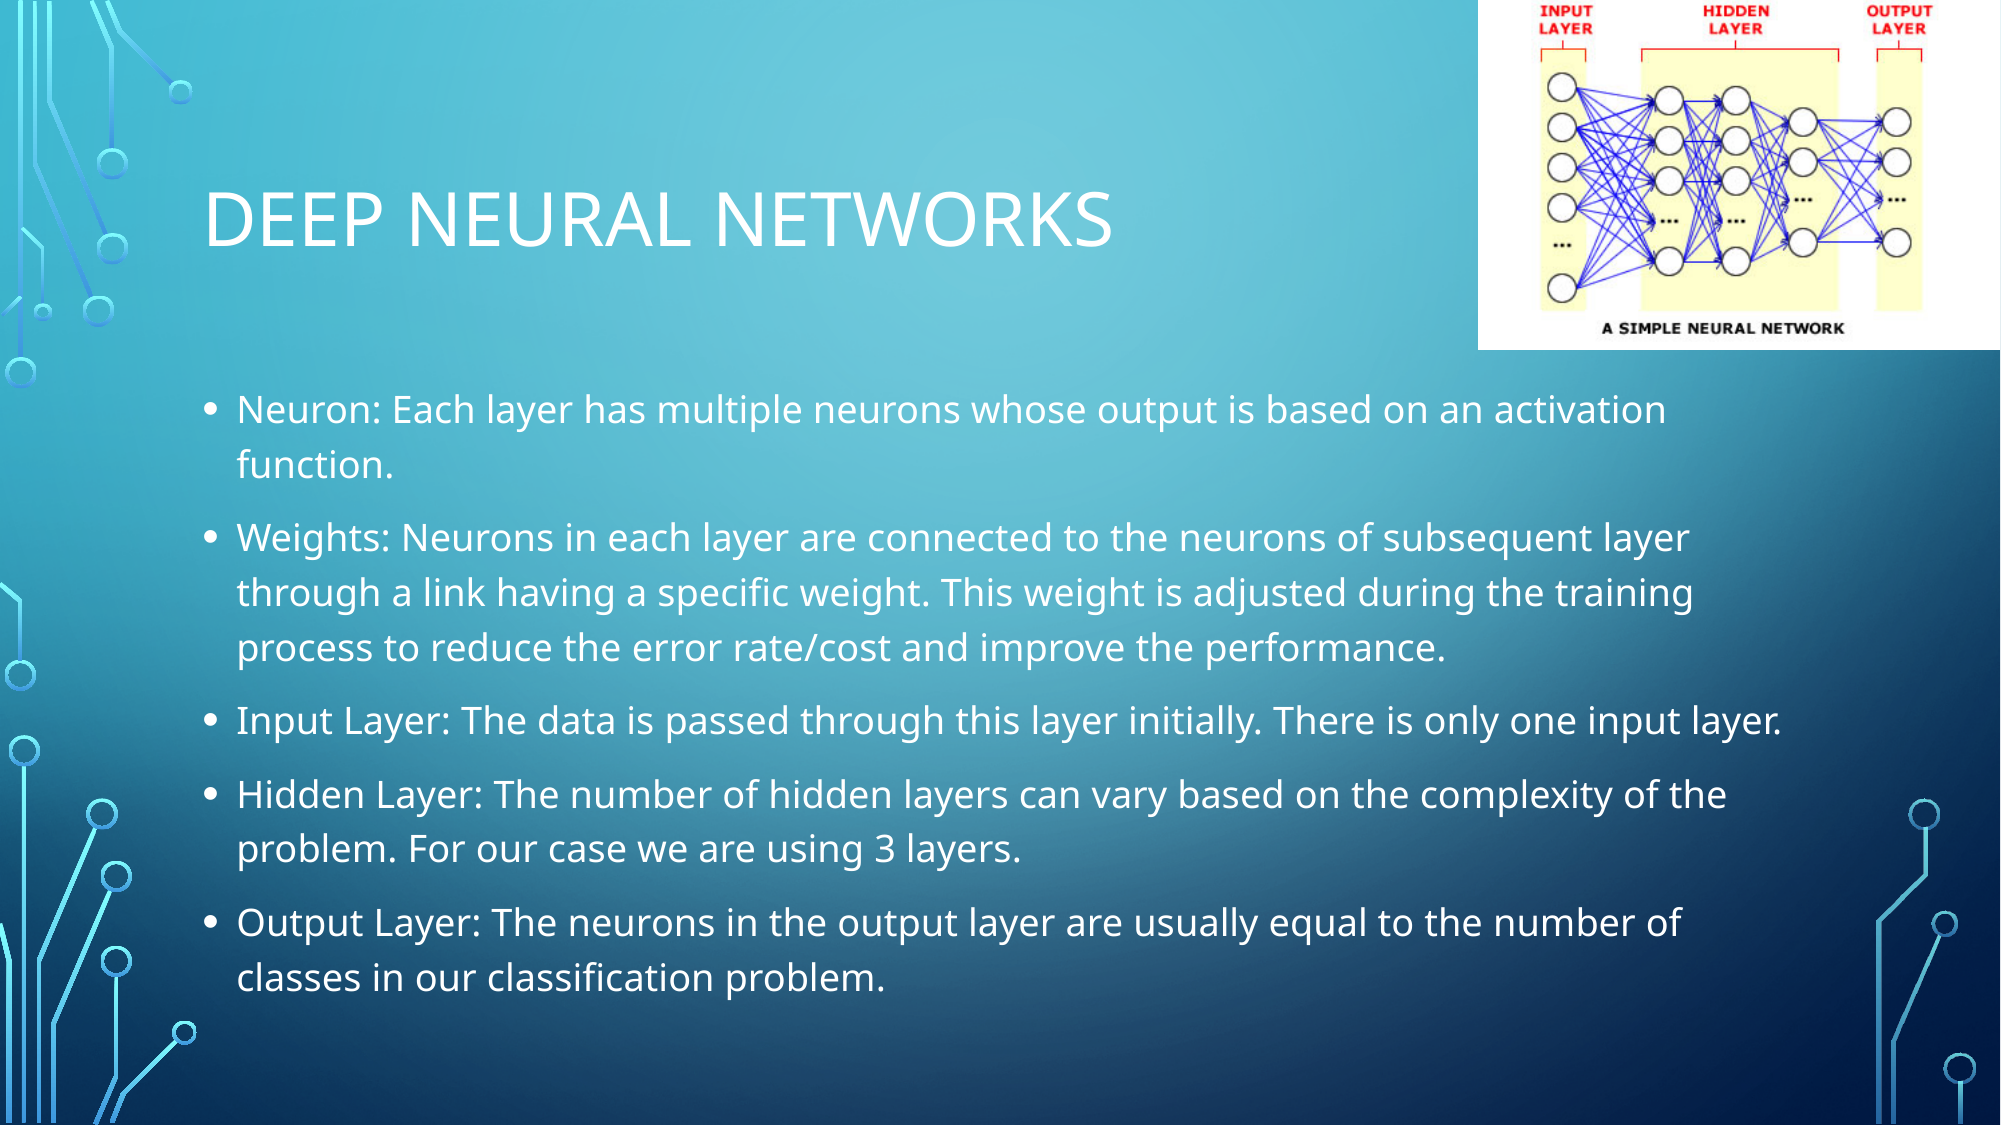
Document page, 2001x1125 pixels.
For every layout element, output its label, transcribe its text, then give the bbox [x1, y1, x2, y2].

list Neuron: Each layer has multiple neurons whose output is based on an activation function. Weights: Neurons in each layer are connected to the neurons of subsequent layer through a link having a specific weight. This weight is adjusted during the training process to reduce the error rate/cost and improve the performance. Input Layer: The data is passed through this layer initially. There is only one input layer. Hidden Layer: The number of hidden layers can vary based on the complexity of the problem. For our case we are using 3 layers. Output Layer: The neurons in the output layer are usually equal to the number of classes in our classification problem. [187, 369, 1813, 1055]
picture [1478, 0, 2000, 351]
title Deep neural networks [187, 101, 1478, 344]
